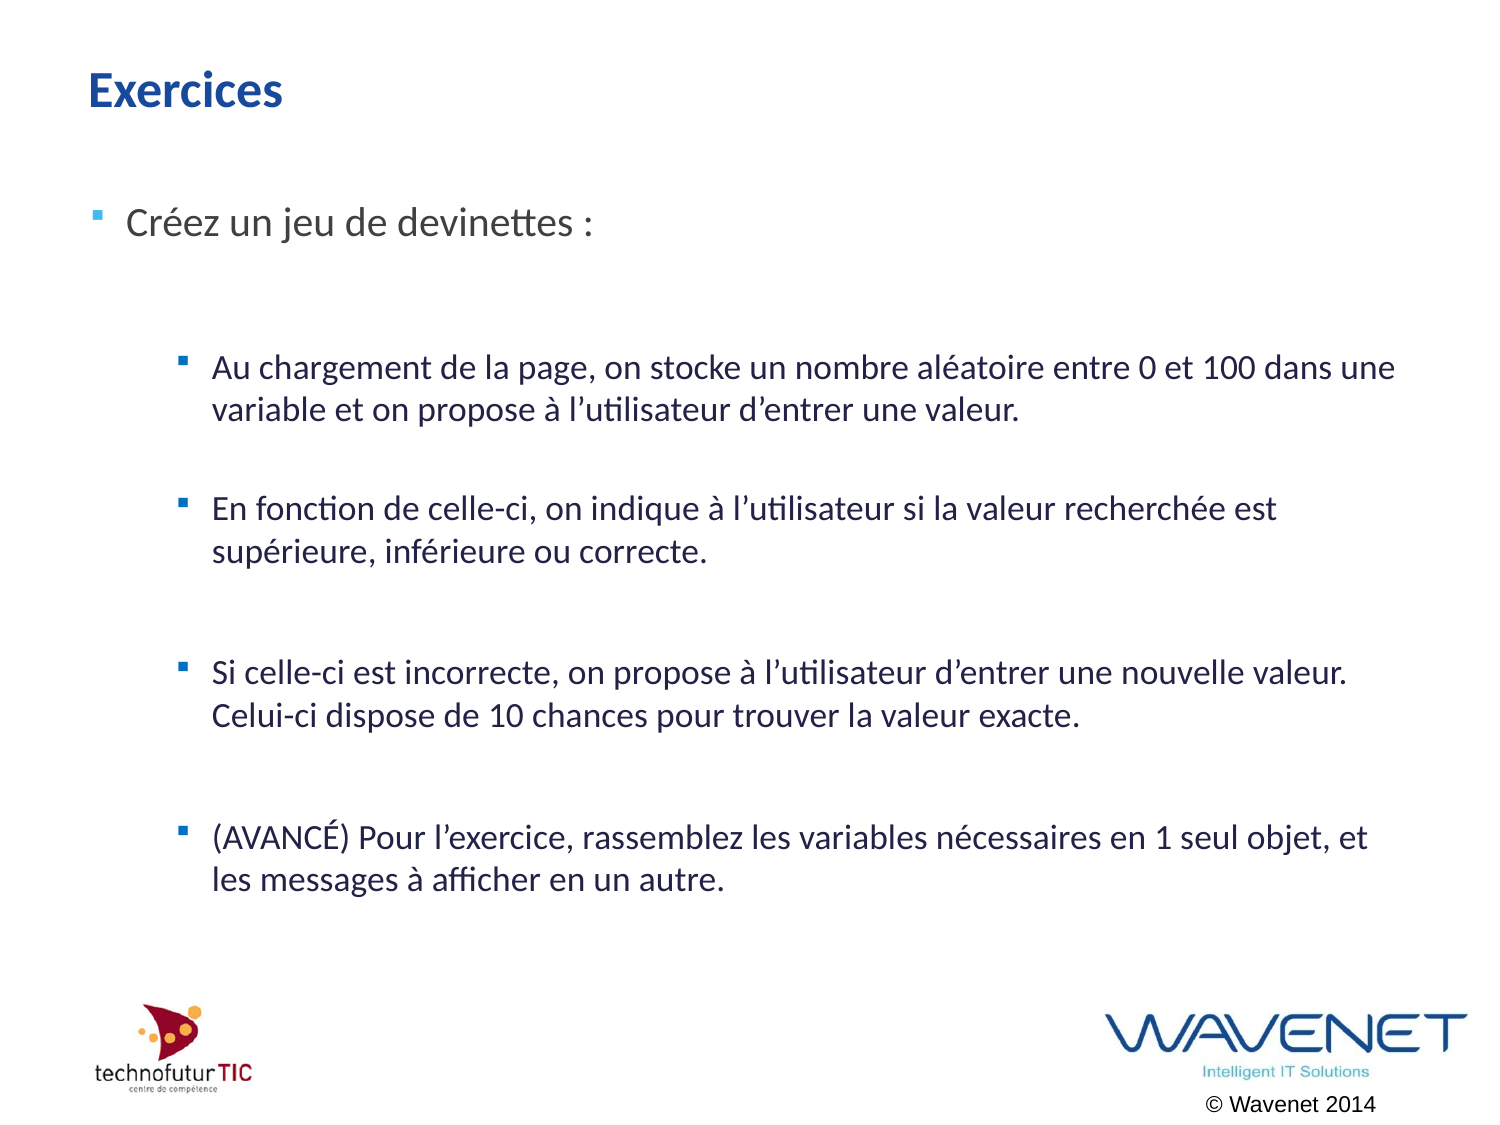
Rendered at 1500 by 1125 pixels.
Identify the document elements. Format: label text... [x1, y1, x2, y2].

title Exercices [72, 47, 1426, 145]
picture [1103, 1012, 1469, 1081]
list Créez un jeu de devinettes : Au chargement de la page, on stocke un nombre aléatoire entre 0 et 100 dans une variable et on propose à l’utilisateur d’entrer une valeur. En fonction de celle-ci, on indique à l’utilisateur si la valeur recherchée est supérieure, inférieure ou correcte. Si celle-ci est incorrecte, on propose à l’utilisateur d’entrer une nouvelle valeur. Celui-ci dispose de 10 chances pour trouver la valeur exacte. (AVANCÉ) Pour l’exercice, rassemblez les variables nécessaires en 1 seul objet, et les messages à afficher en un autre. [74, 187, 1426, 918]
picture [88, 995, 259, 1098]
slide_number © Wavenet 2014 [1116, 1088, 1467, 1120]
